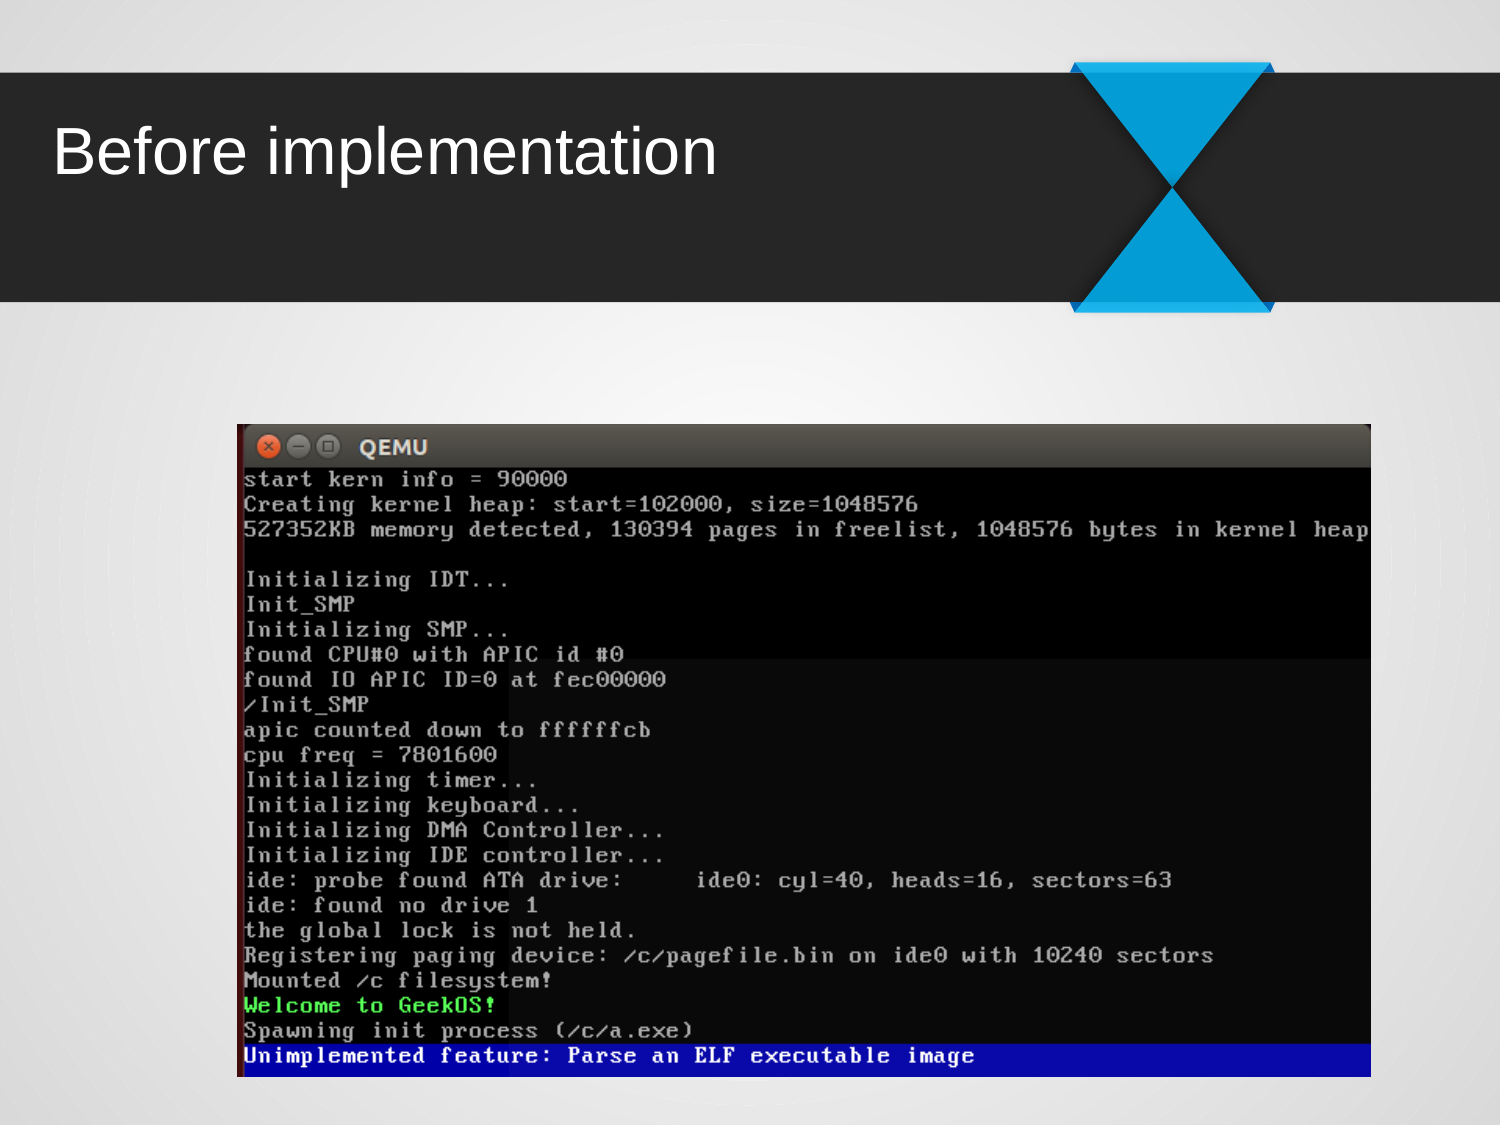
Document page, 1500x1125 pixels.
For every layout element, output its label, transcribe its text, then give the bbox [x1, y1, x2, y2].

picture [1262, 303, 1271, 313]
picture [237, 424, 1371, 1077]
picture [1074, 302, 1082, 313]
picture [1263, 62, 1271, 72]
title Before implementation [37, 95, 925, 200]
